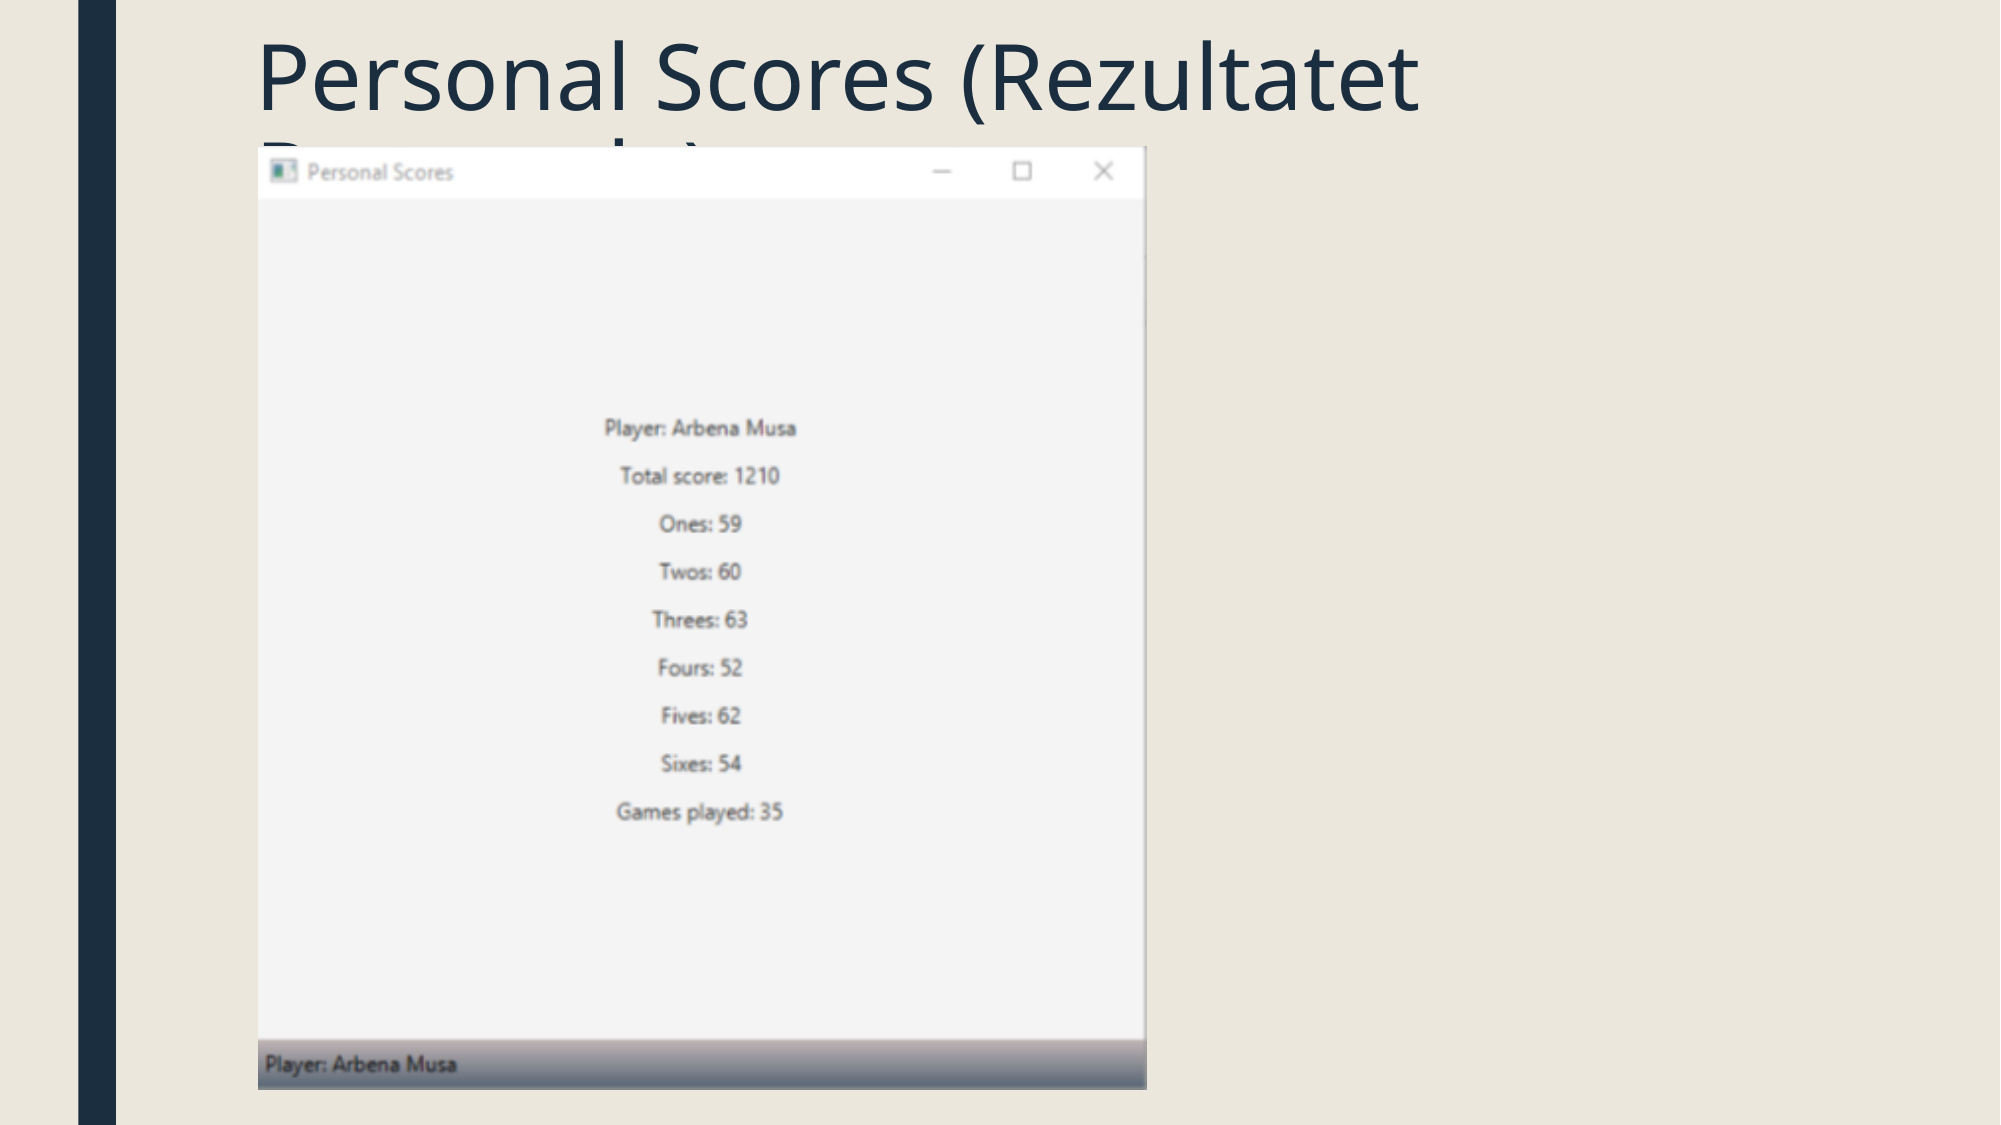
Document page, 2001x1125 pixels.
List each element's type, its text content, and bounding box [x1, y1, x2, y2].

picture [258, 146, 1147, 1090]
title Personal Scores (Rezultatet Personale) [240, 24, 1815, 269]
